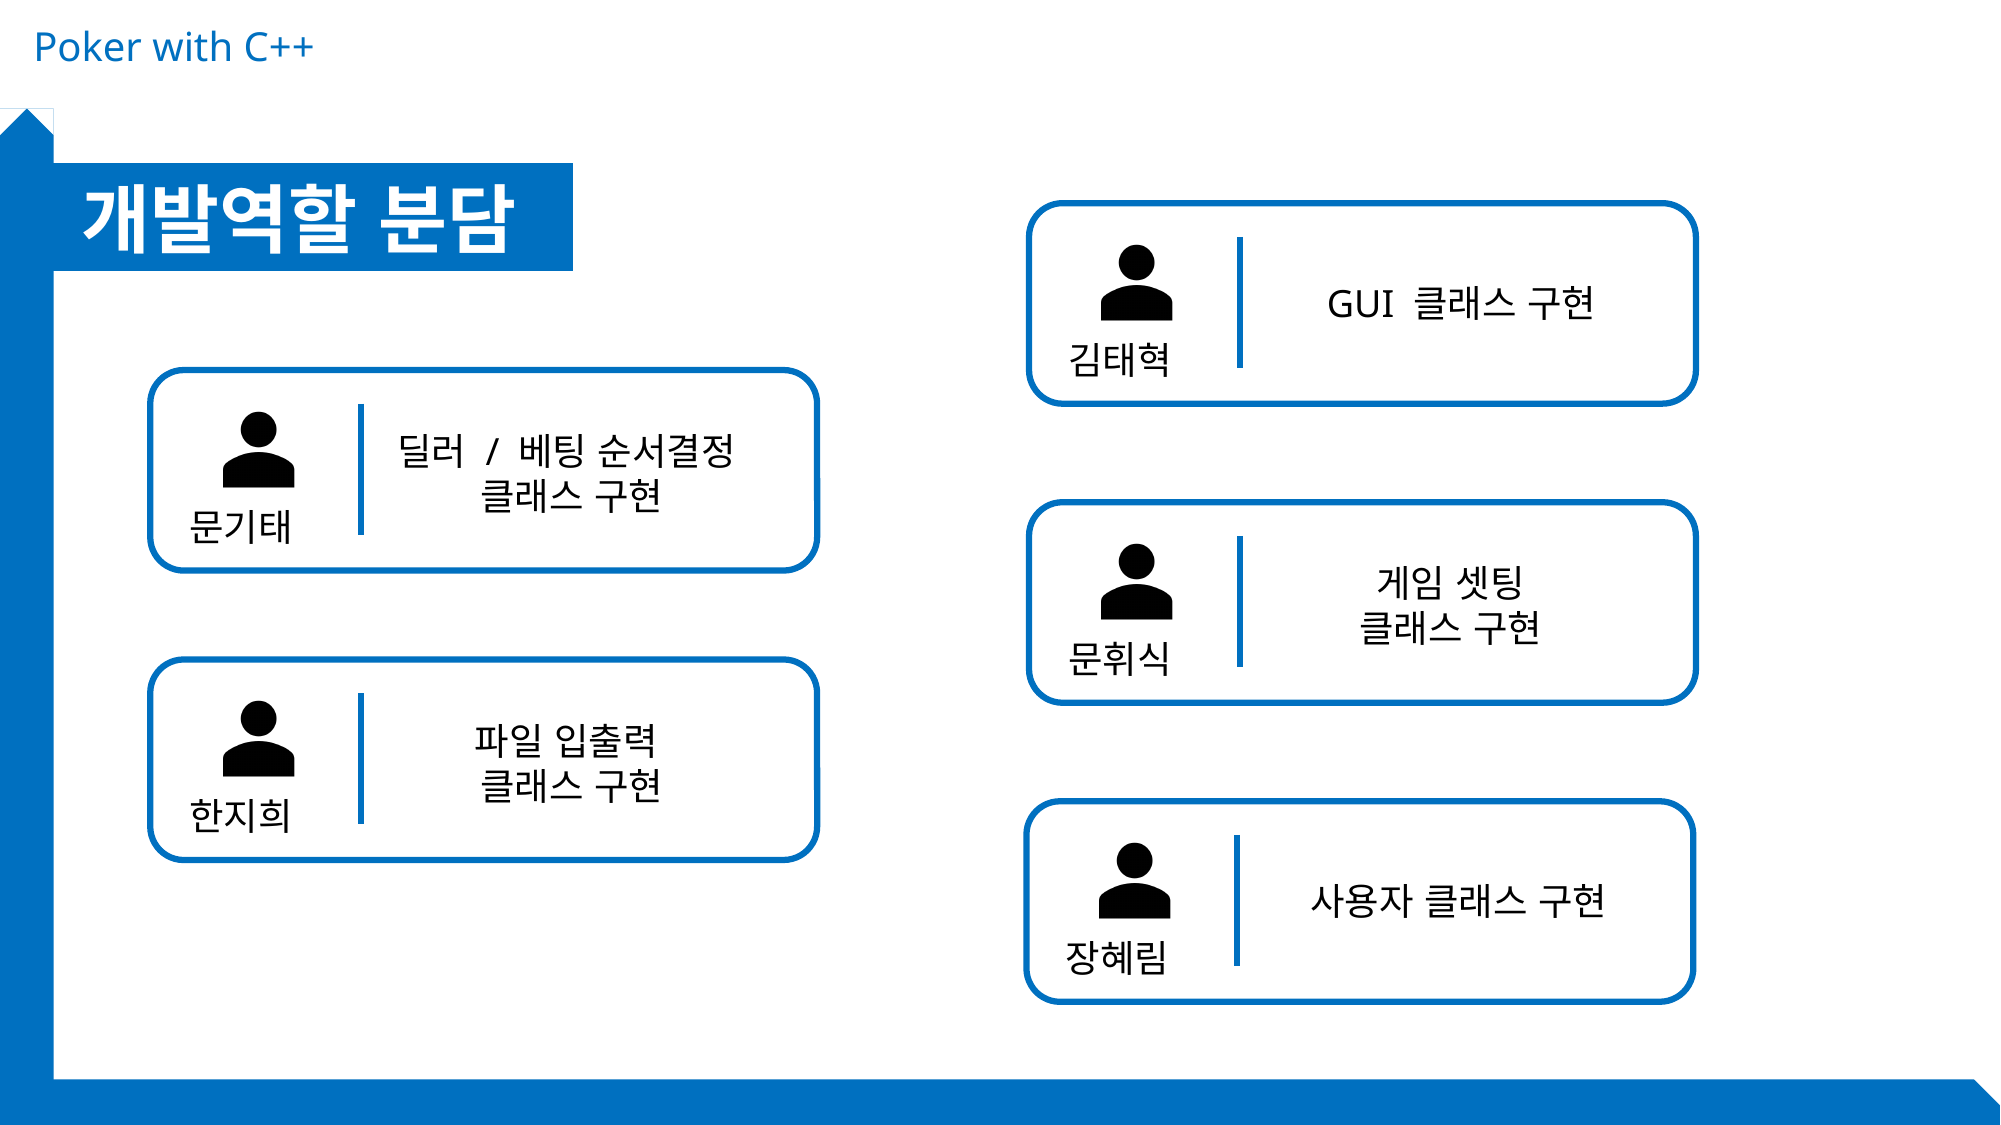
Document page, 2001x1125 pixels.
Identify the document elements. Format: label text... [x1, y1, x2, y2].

text_box [1028, 202, 1697, 405]
picture [1081, 827, 1188, 934]
text_box [149, 658, 819, 862]
text_box [1025, 800, 1695, 1003]
picture [205, 396, 312, 503]
picture [1083, 528, 1190, 635]
text_box [149, 369, 819, 572]
picture [205, 685, 312, 792]
text_box [1028, 501, 1697, 704]
picture [1083, 229, 1190, 336]
text_box 개발역할 분담 [26, 163, 573, 271]
